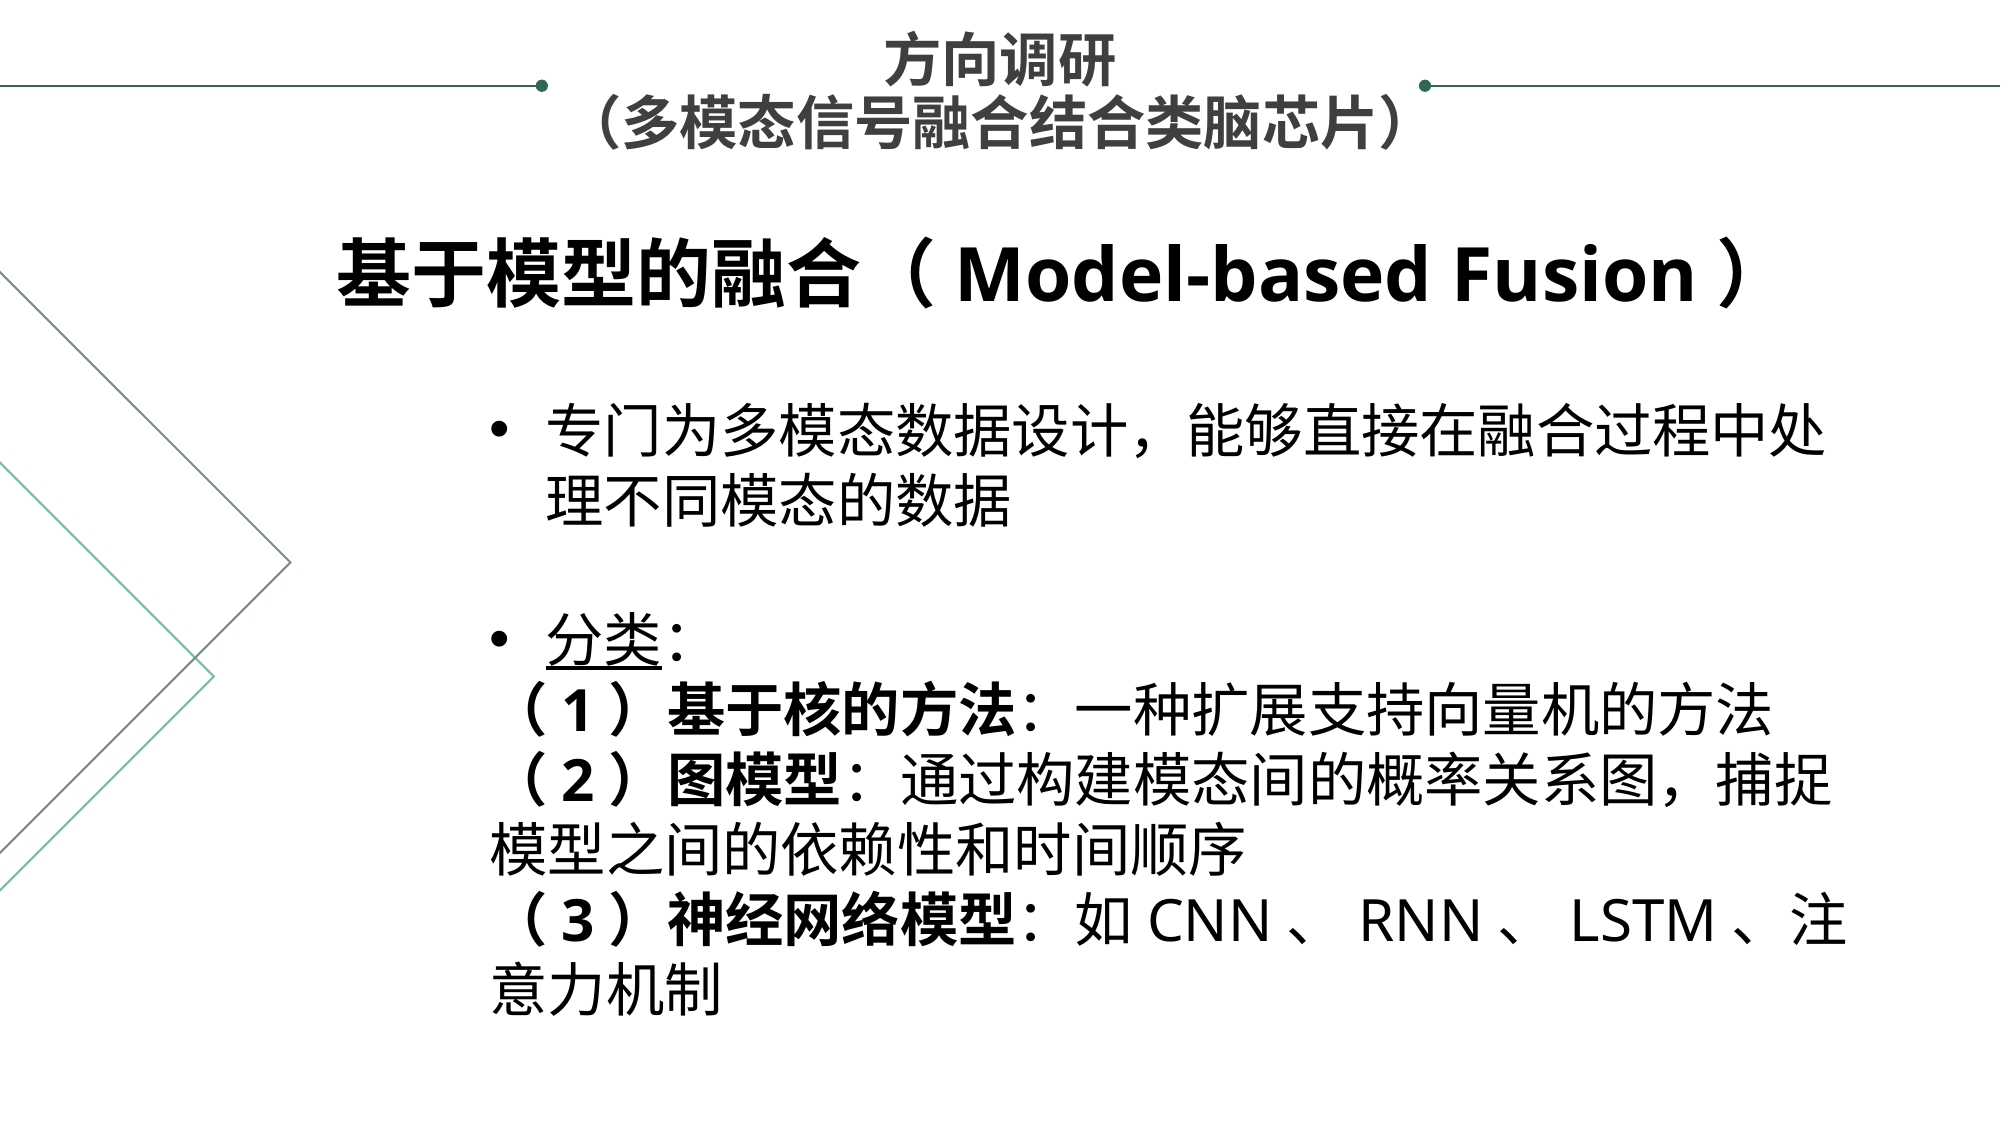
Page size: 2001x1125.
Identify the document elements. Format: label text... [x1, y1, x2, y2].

text_box 基于模型的融合（Model-based Fusion） [321, 218, 1807, 324]
text_box 方向调研 （多模态信号融合结合类脑芯片） [37, 31, 1963, 158]
text_box [0, 272, 291, 853]
text_box [0, 658, 214, 891]
text_box 专门为多模态数据设计，能够直接在融合过程中处理不同模态的数据 分类： （1）基于核的方法：一种扩展支持向量机的方法 （2）图模型：通过构建模态间的概率关系图，捕捉模型之间的依赖性和时间顺序 （3）神经网络模型：如CNN、RNN、LSTM、注意力机制 [474, 386, 1890, 1031]
